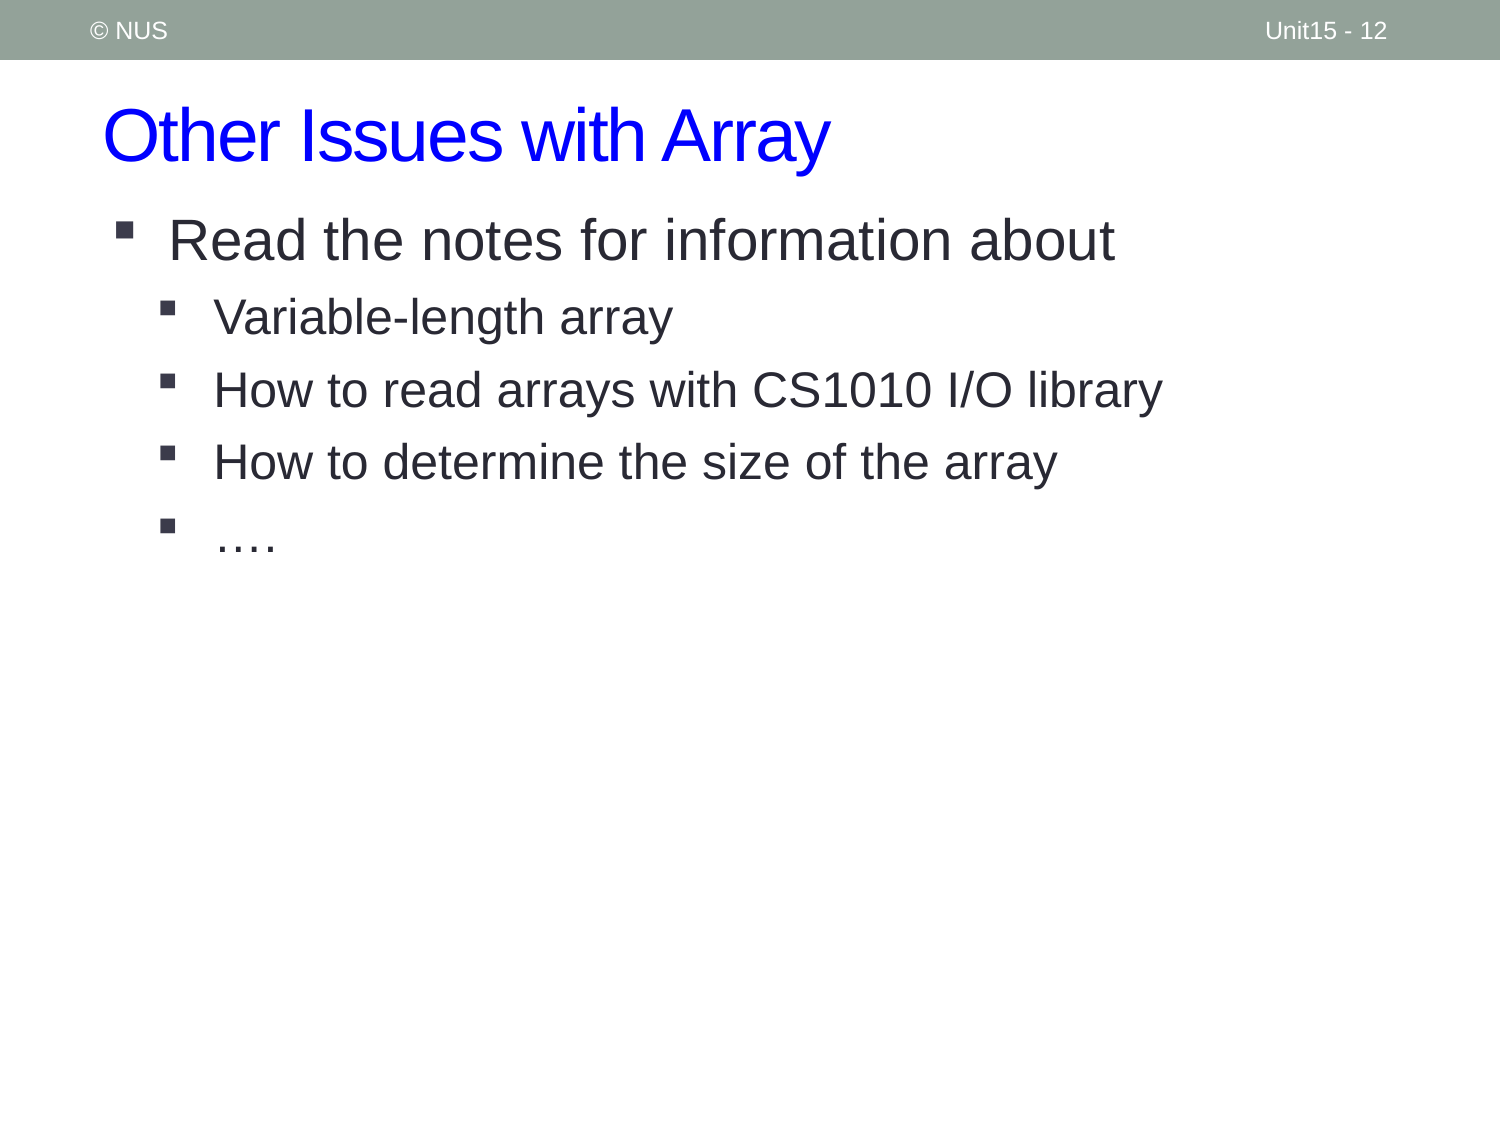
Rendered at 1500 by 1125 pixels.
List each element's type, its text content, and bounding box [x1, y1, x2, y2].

title Other Issues with Array [87, 62, 1463, 200]
list Read the notes for information about Variable-length array How to read arrays with CS1010 I/O library How to determine the size of the array …. [96, 194, 1457, 1063]
slide_number Unit15 - 12 [1250, 3, 1425, 57]
slide_number © NUS [75, 3, 550, 57]
